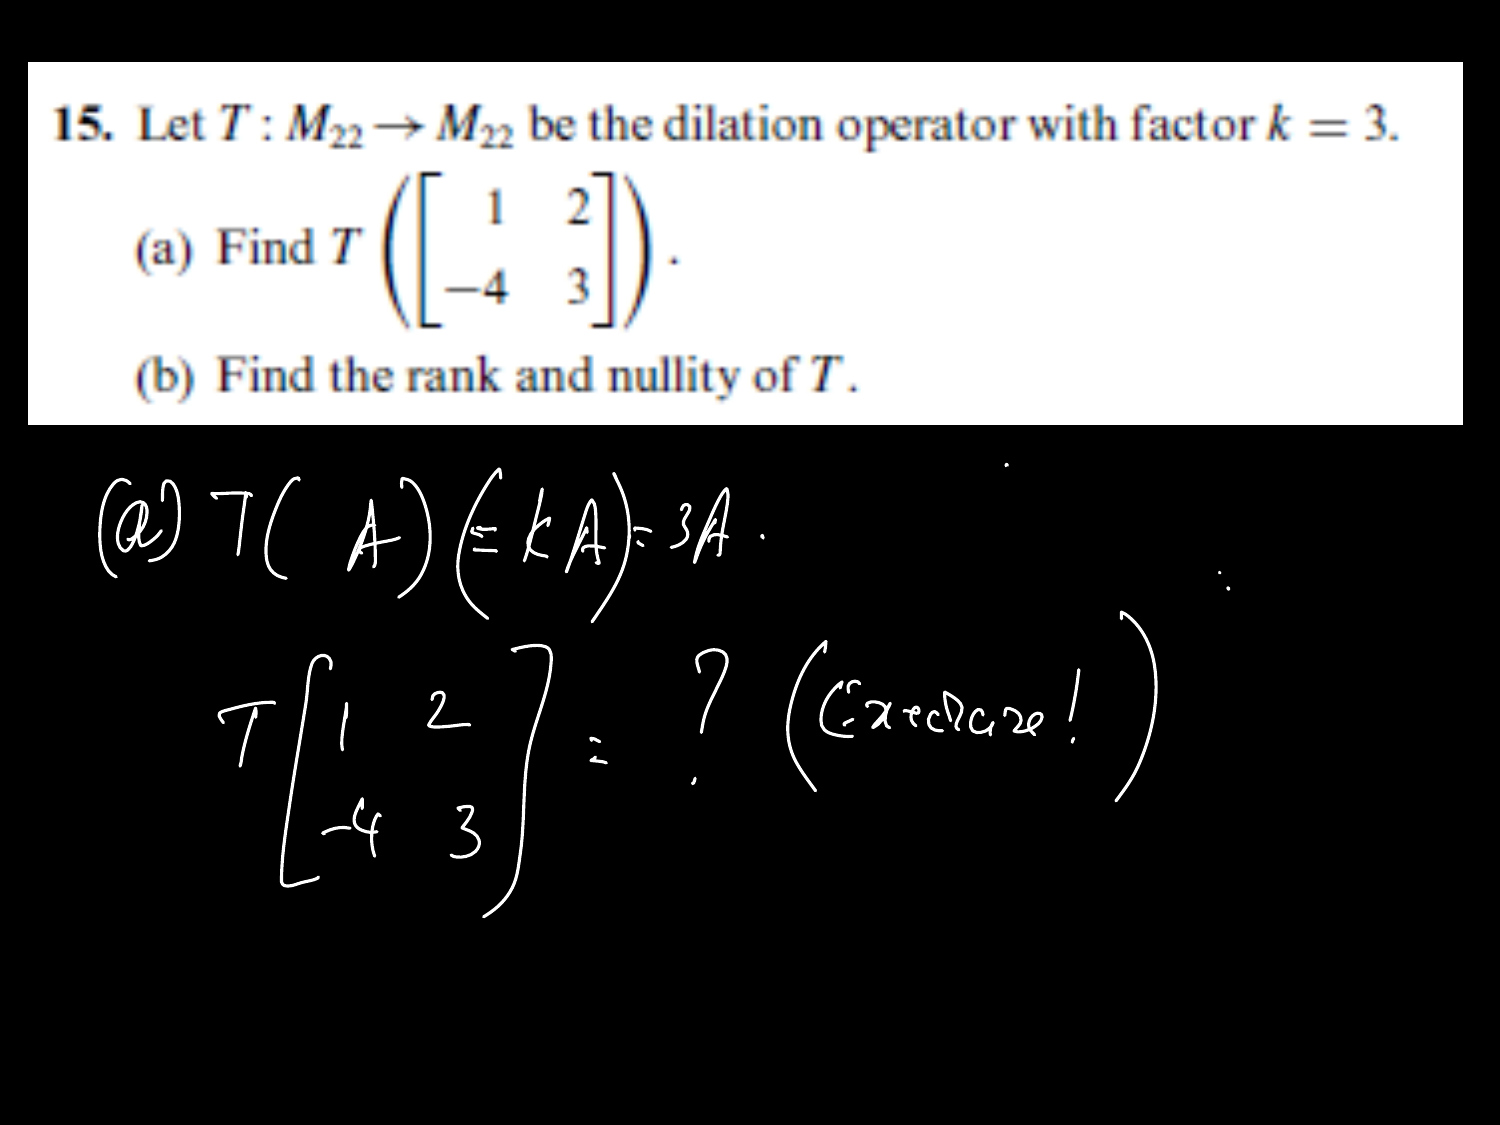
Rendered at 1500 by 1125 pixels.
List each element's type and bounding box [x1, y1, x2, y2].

text_box [348, 478, 431, 598]
text_box [281, 655, 332, 887]
text_box [866, 701, 891, 728]
text_box [211, 492, 252, 555]
text_box [483, 645, 552, 917]
text_box [451, 806, 480, 858]
text_box [671, 504, 690, 548]
text_box [970, 709, 994, 736]
text_box [694, 488, 729, 563]
text_box [341, 703, 347, 750]
text_box [354, 798, 381, 857]
text_box [928, 711, 943, 731]
text_box [590, 757, 607, 763]
text_box [1004, 708, 1043, 735]
text_box [457, 469, 501, 619]
text_box [904, 707, 919, 726]
text_box [944, 692, 963, 730]
text_box [696, 649, 728, 733]
text_box [566, 473, 630, 622]
text_box [265, 477, 300, 579]
text_box [322, 827, 351, 834]
text_box [524, 488, 550, 561]
text_box [428, 692, 470, 728]
text_box [787, 641, 853, 791]
text_box [634, 528, 652, 532]
text_box [1115, 612, 1157, 801]
text_box [848, 681, 860, 693]
text_box [219, 702, 275, 767]
text_box [117, 480, 180, 561]
text_box [590, 738, 600, 742]
text_box [99, 479, 131, 577]
picture [28, 62, 1463, 426]
